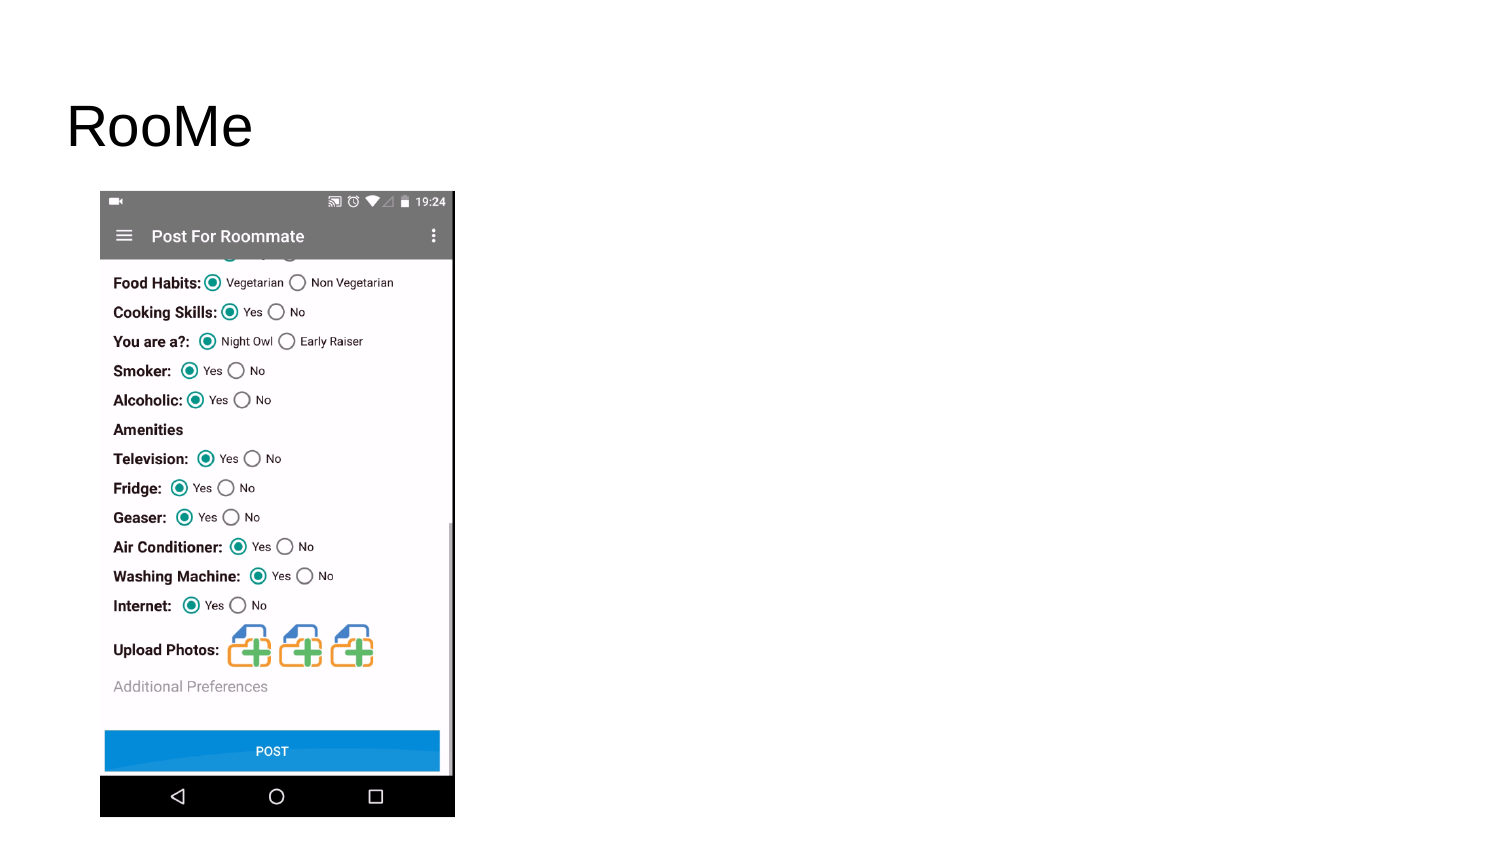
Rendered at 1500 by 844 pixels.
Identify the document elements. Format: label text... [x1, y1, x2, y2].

title RooMe [51, 72, 1449, 167]
picture [100, 190, 455, 818]
